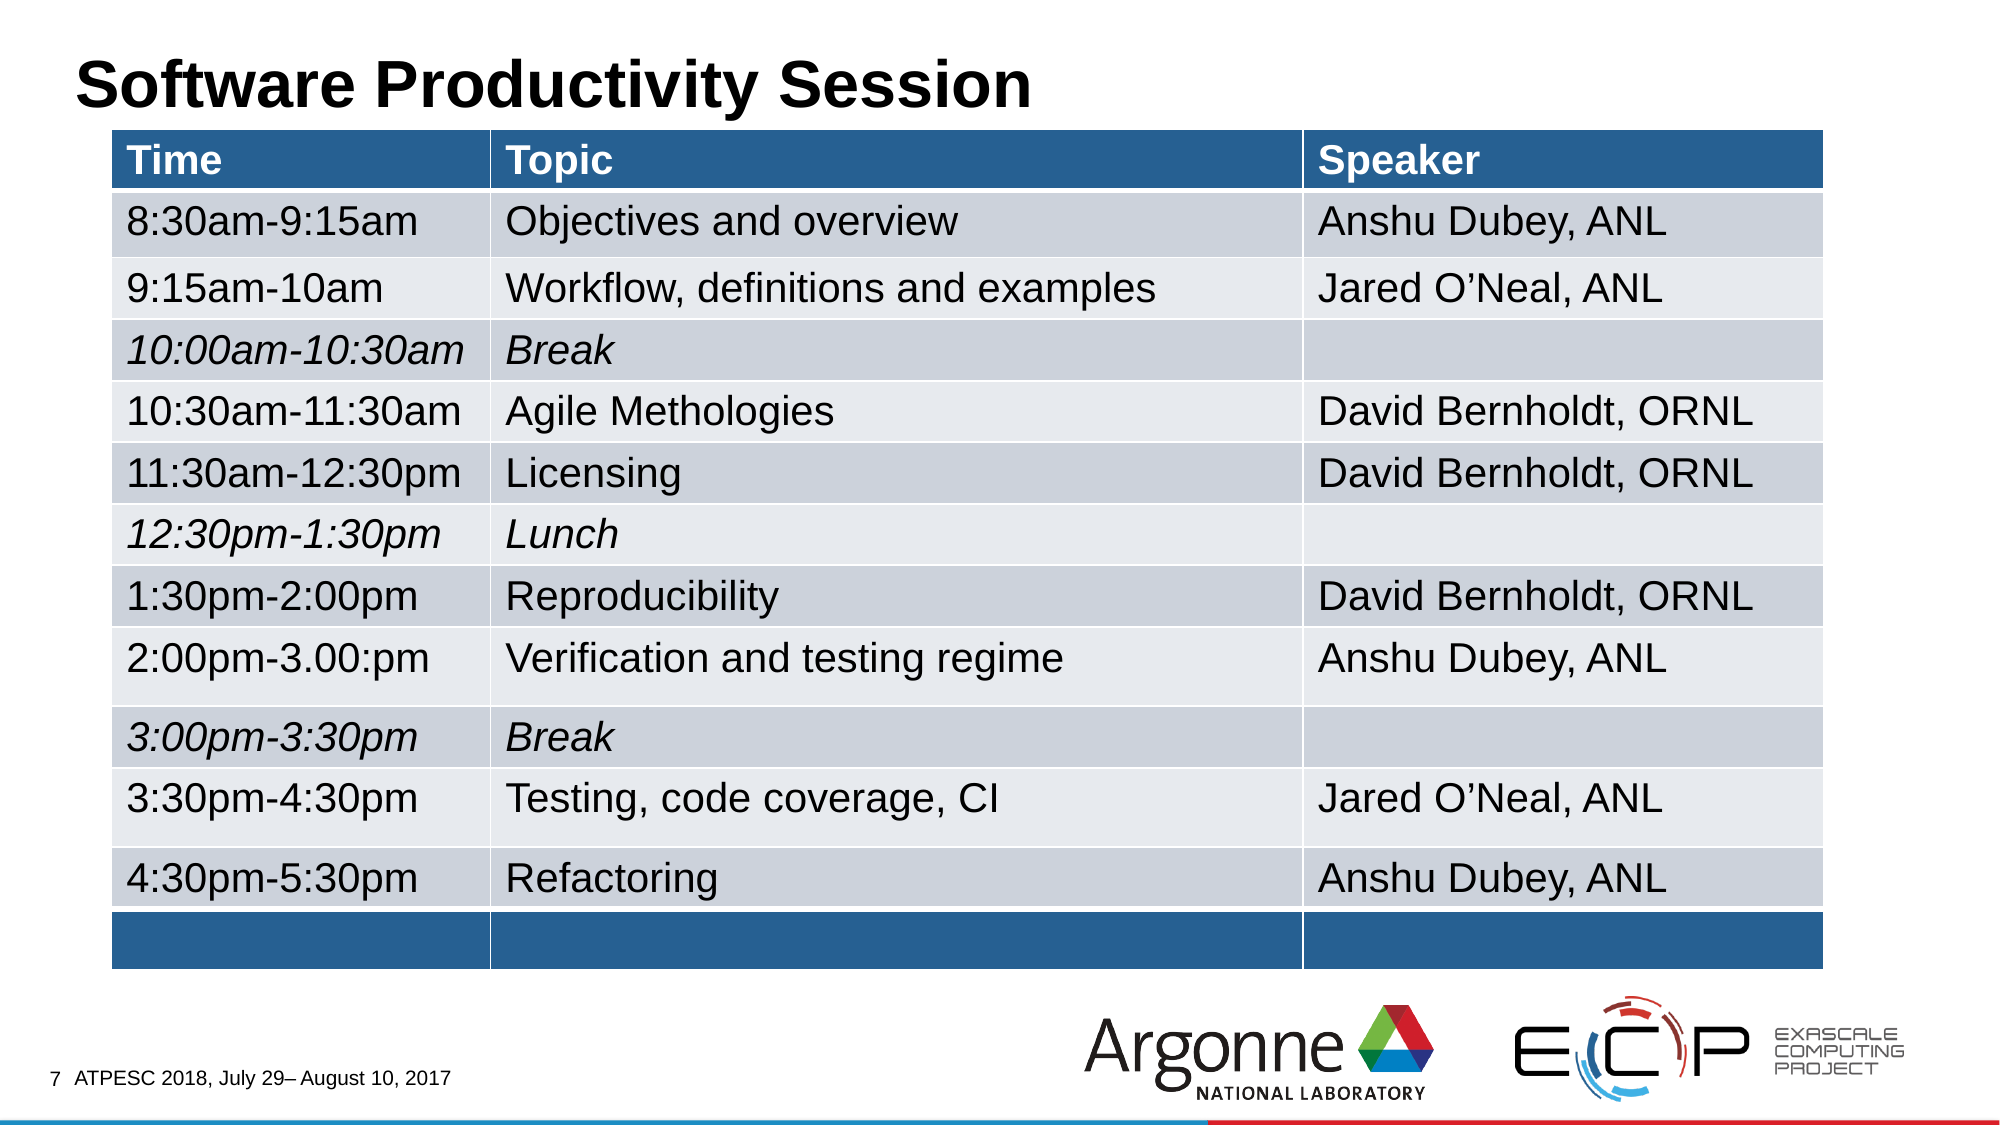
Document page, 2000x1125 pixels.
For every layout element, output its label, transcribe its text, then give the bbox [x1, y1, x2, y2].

table_cell Jared O’Neal, ANL [1304, 769, 1823, 846]
table_cell Anshu Dubey, ANL [1304, 628, 1823, 705]
table_cell 10:30am-11:30am [112, 382, 490, 441]
table_cell [112, 912, 490, 969]
table_cell 3:30pm-4:30pm [112, 769, 490, 846]
table_cell Testing, code coverage, CI [491, 769, 1302, 846]
table_cell Lunch [491, 505, 1302, 564]
table_cell Licensing [491, 443, 1302, 503]
table_header Speaker [1304, 130, 1823, 188]
table_cell Verification and testing regime [491, 628, 1302, 705]
picture [1084, 1005, 1434, 1100]
table_cell [1304, 707, 1823, 767]
table_cell Break [491, 707, 1302, 767]
table_cell Refactoring [491, 848, 1302, 906]
table_cell [1304, 320, 1823, 380]
table_cell 12:30pm-1:30pm [112, 505, 490, 564]
table_cell David Bernholdt, ORNL [1304, 382, 1823, 441]
picture [1515, 996, 1904, 1102]
table_cell [1304, 505, 1823, 564]
table_header Topic [491, 130, 1302, 188]
table_cell 3:00pm-3:30pm [112, 707, 490, 767]
table_cell David Bernholdt, ORNL [1304, 566, 1823, 626]
table_cell 2:00pm-3.00:pm [112, 628, 490, 705]
table_cell Break [491, 320, 1302, 380]
table_cell Anshu Dubey, ANL [1304, 848, 1823, 906]
table_cell 10:00am-10:30am [112, 320, 490, 380]
table_cell David Bernholdt, ORNL [1304, 443, 1823, 503]
table_cell 8:30am-9:15am [112, 193, 490, 257]
table_cell Workflow, definitions and examples [491, 258, 1302, 318]
table_cell Objectives and overview [491, 193, 1302, 257]
table_cell 11:30am-12:30pm [112, 443, 490, 503]
table_cell Reproducibility [491, 566, 1302, 626]
table_cell Jared O’Neal, ANL [1304, 258, 1823, 318]
table_cell 9:15am-10am [112, 258, 490, 318]
table_cell [491, 912, 1302, 969]
table_cell 1:30pm-2:00pm [112, 566, 490, 626]
table_cell Anshu Dubey, ANL [1304, 193, 1823, 257]
title Software Productivity Session [59, 45, 1927, 130]
table_cell Agile Methologies [491, 382, 1302, 441]
table_cell [1304, 912, 1823, 969]
table_cell 4:30pm-5:30pm [112, 848, 490, 906]
table_header Time [112, 130, 490, 188]
